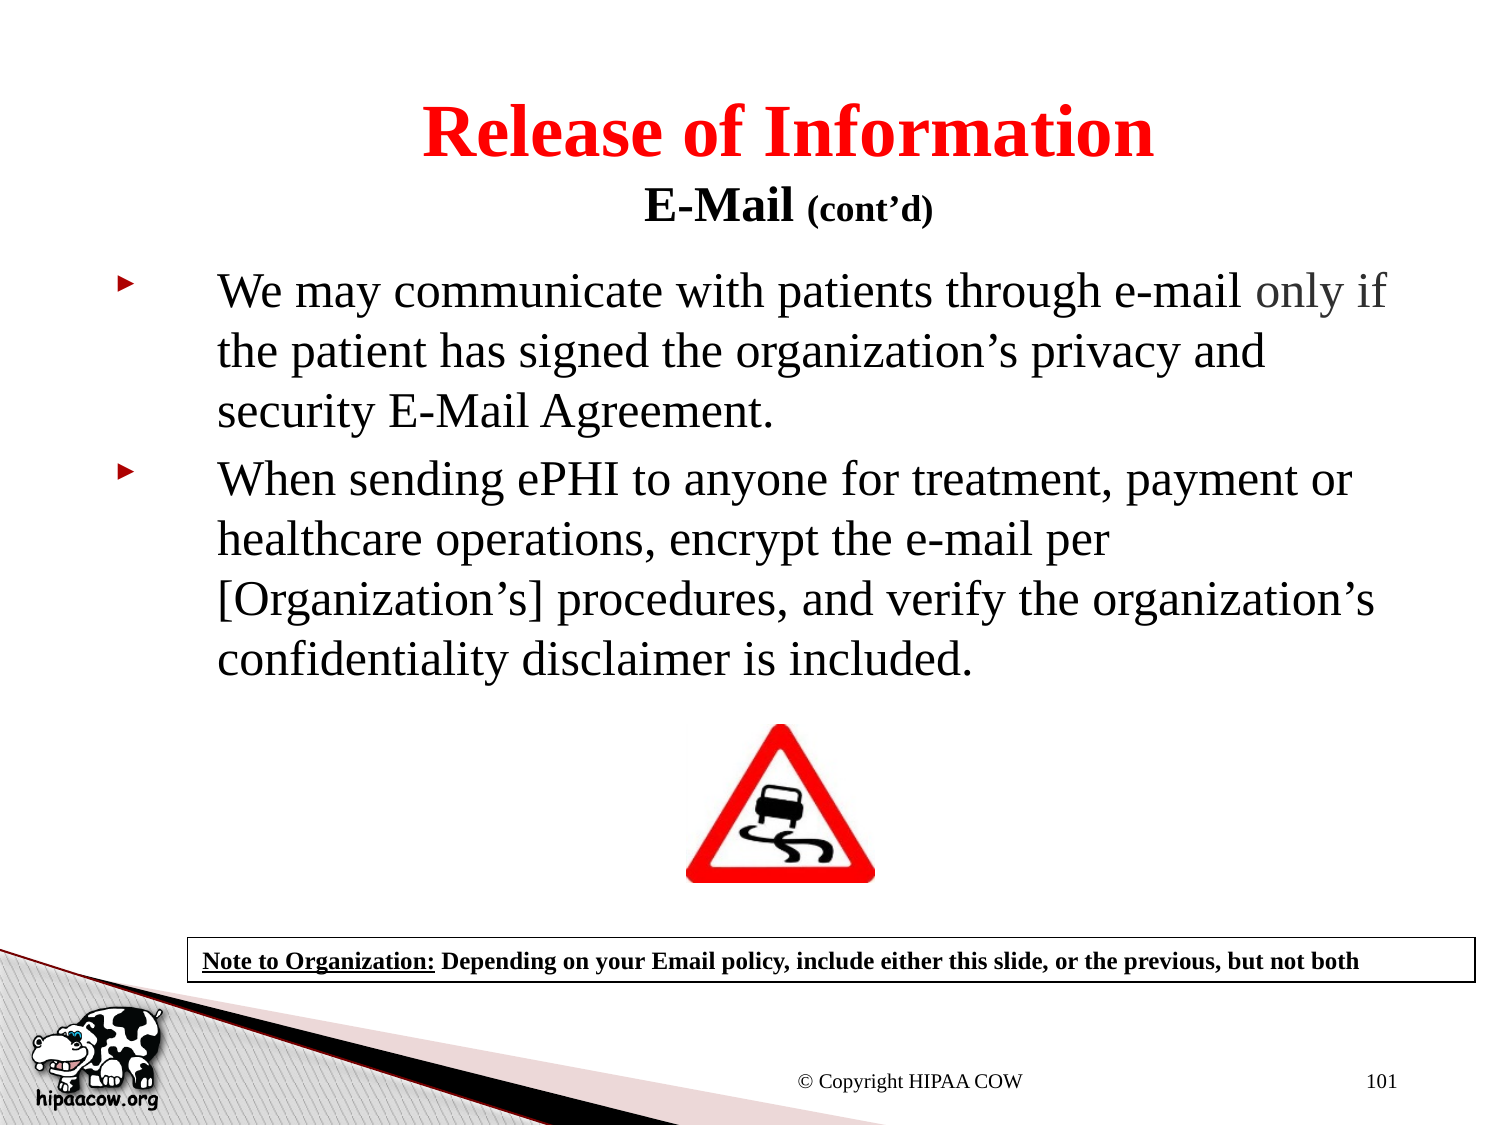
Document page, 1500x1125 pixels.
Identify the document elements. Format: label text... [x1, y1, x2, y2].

slide_number 101 [1100, 1025, 1413, 1100]
picture [24, 999, 175, 1111]
picture [685, 724, 876, 884]
list We may communicate with patients through e-mail only if the patient has signed the organization’s privacy and security E-Mail Agreement. When sending ePHI to anyone for treatment, payment or healthcare operations, encrypt the e-mail per [Organization’s] procedures, and verify the organization’s confidentiality disclaimer is included. [99, 249, 1438, 726]
title Release of Information E-Mail (cont’d) [300, 62, 1279, 249]
text_box Note to Organization: Depending on your Email policy, include either this slide, or the previous, but not both [187, 937, 1475, 983]
footer © Copyright HIPAA COW [562, 1025, 1038, 1100]
